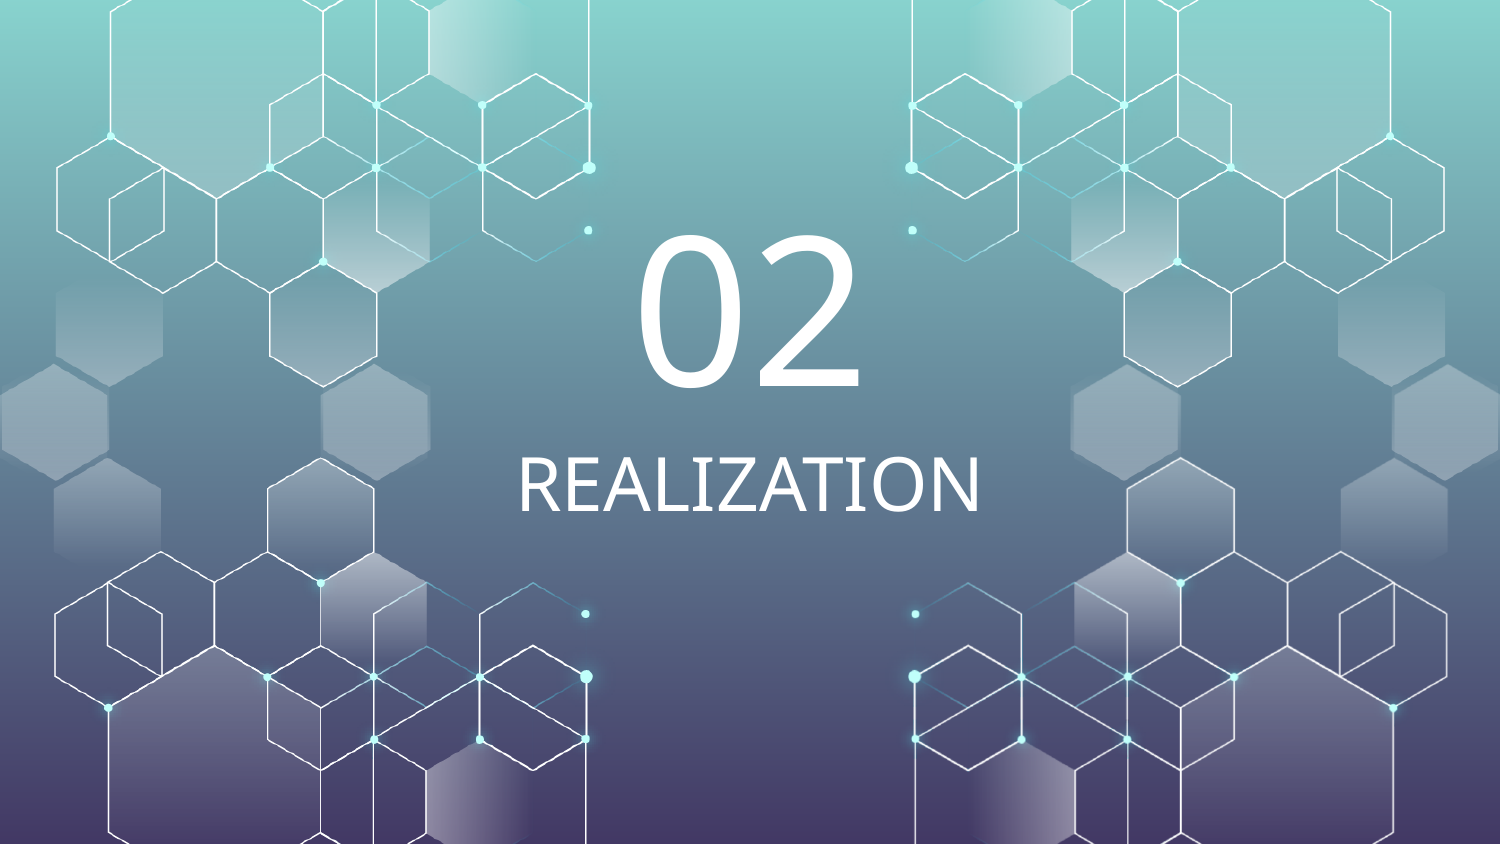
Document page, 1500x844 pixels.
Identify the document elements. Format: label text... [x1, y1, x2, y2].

picture [0, 0, 627, 844]
title REALIZATION [397, 421, 1103, 531]
title 02 [397, 212, 1103, 393]
picture [873, 0, 1500, 844]
